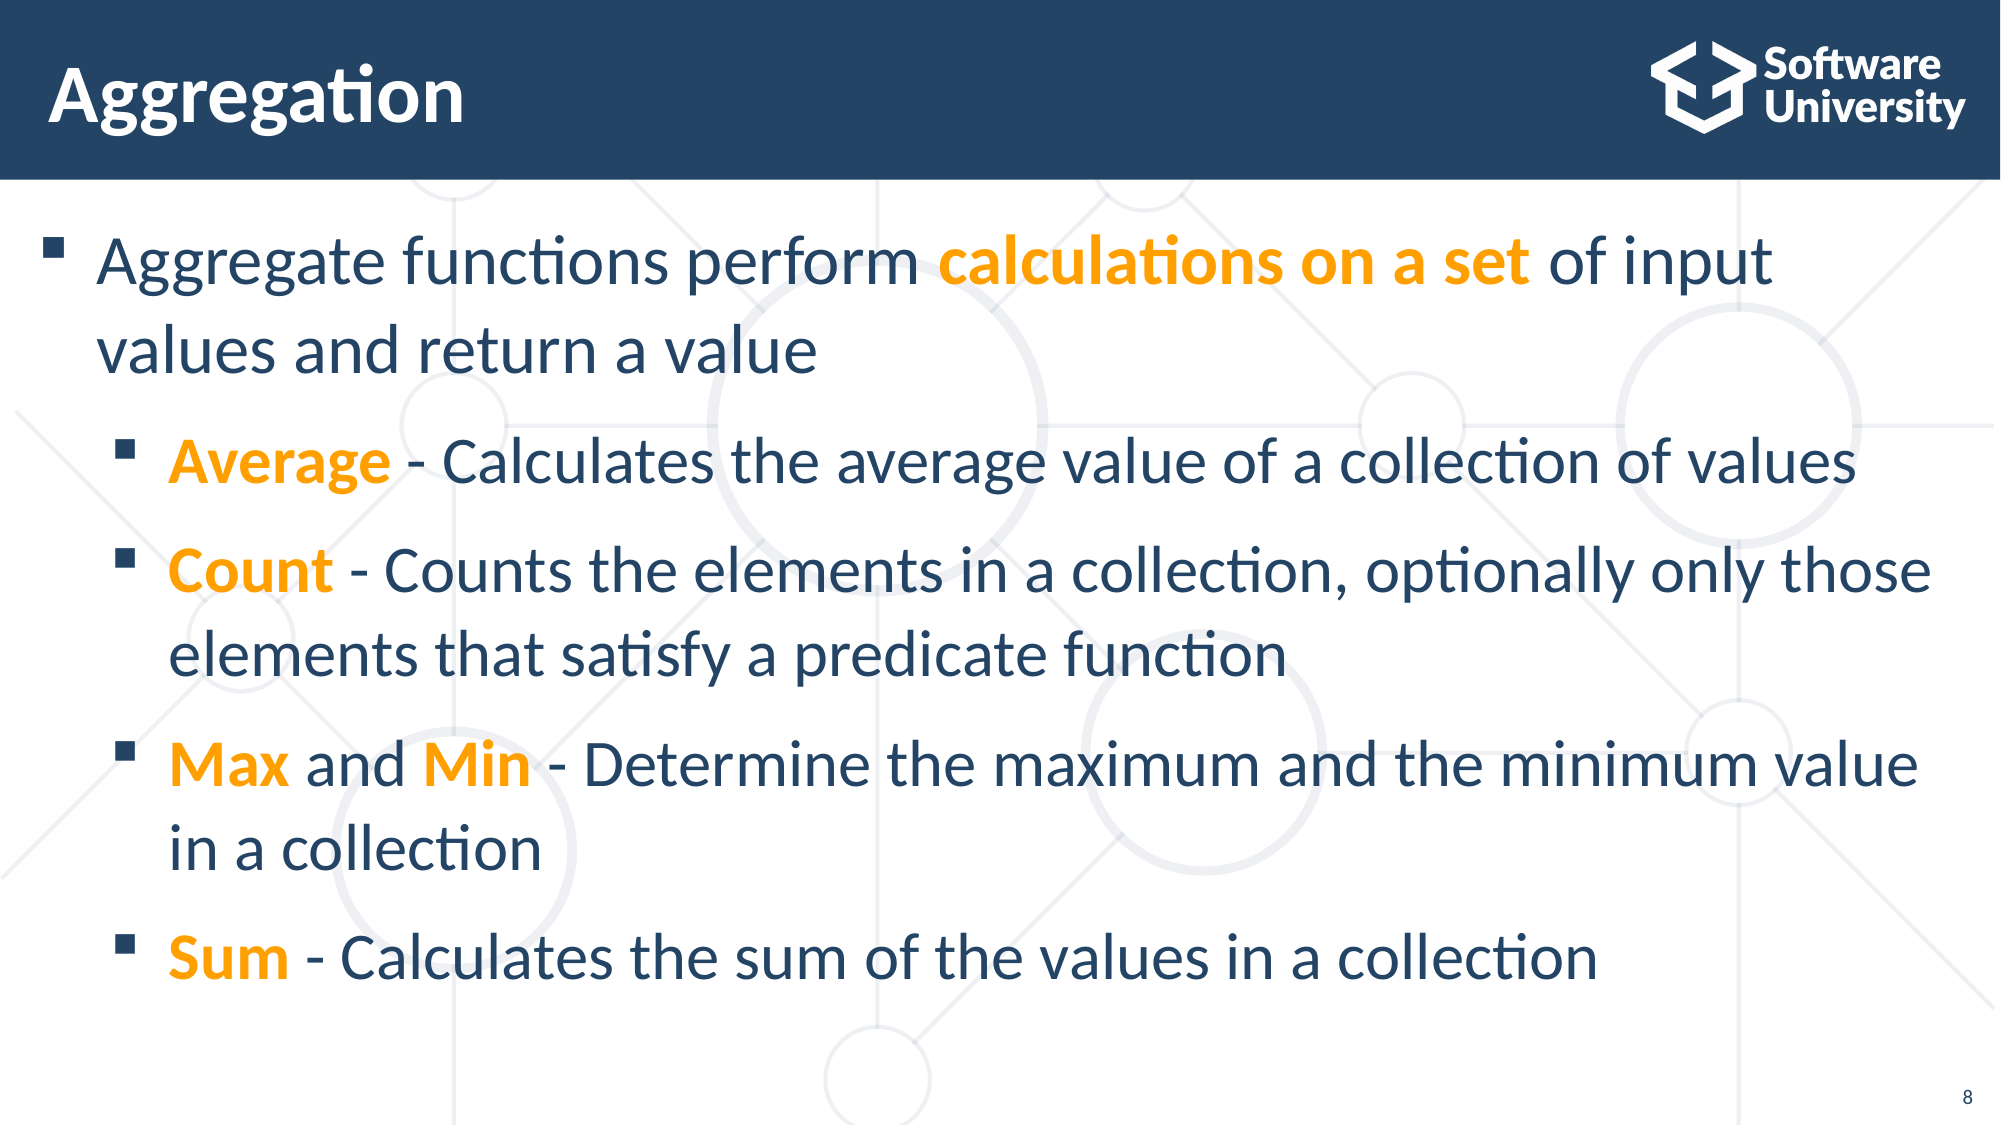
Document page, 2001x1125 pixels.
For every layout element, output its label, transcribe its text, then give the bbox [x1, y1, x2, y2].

picture [1651, 41, 1966, 134]
slide_number 8 [1927, 1067, 1989, 1117]
title Aggregation [31, 16, 1625, 162]
list Aggregate functions perform calculations on a set of input values and return a value Average - Calculates the average value of a collection of values Count - Counts the elements in a collection, optionally only those elements that satisfy a predicate function Max and Min - Determine the maximum and the minimum value in a collection Sum - Calculates the sum of the values in a collection [19, 204, 1959, 1117]
